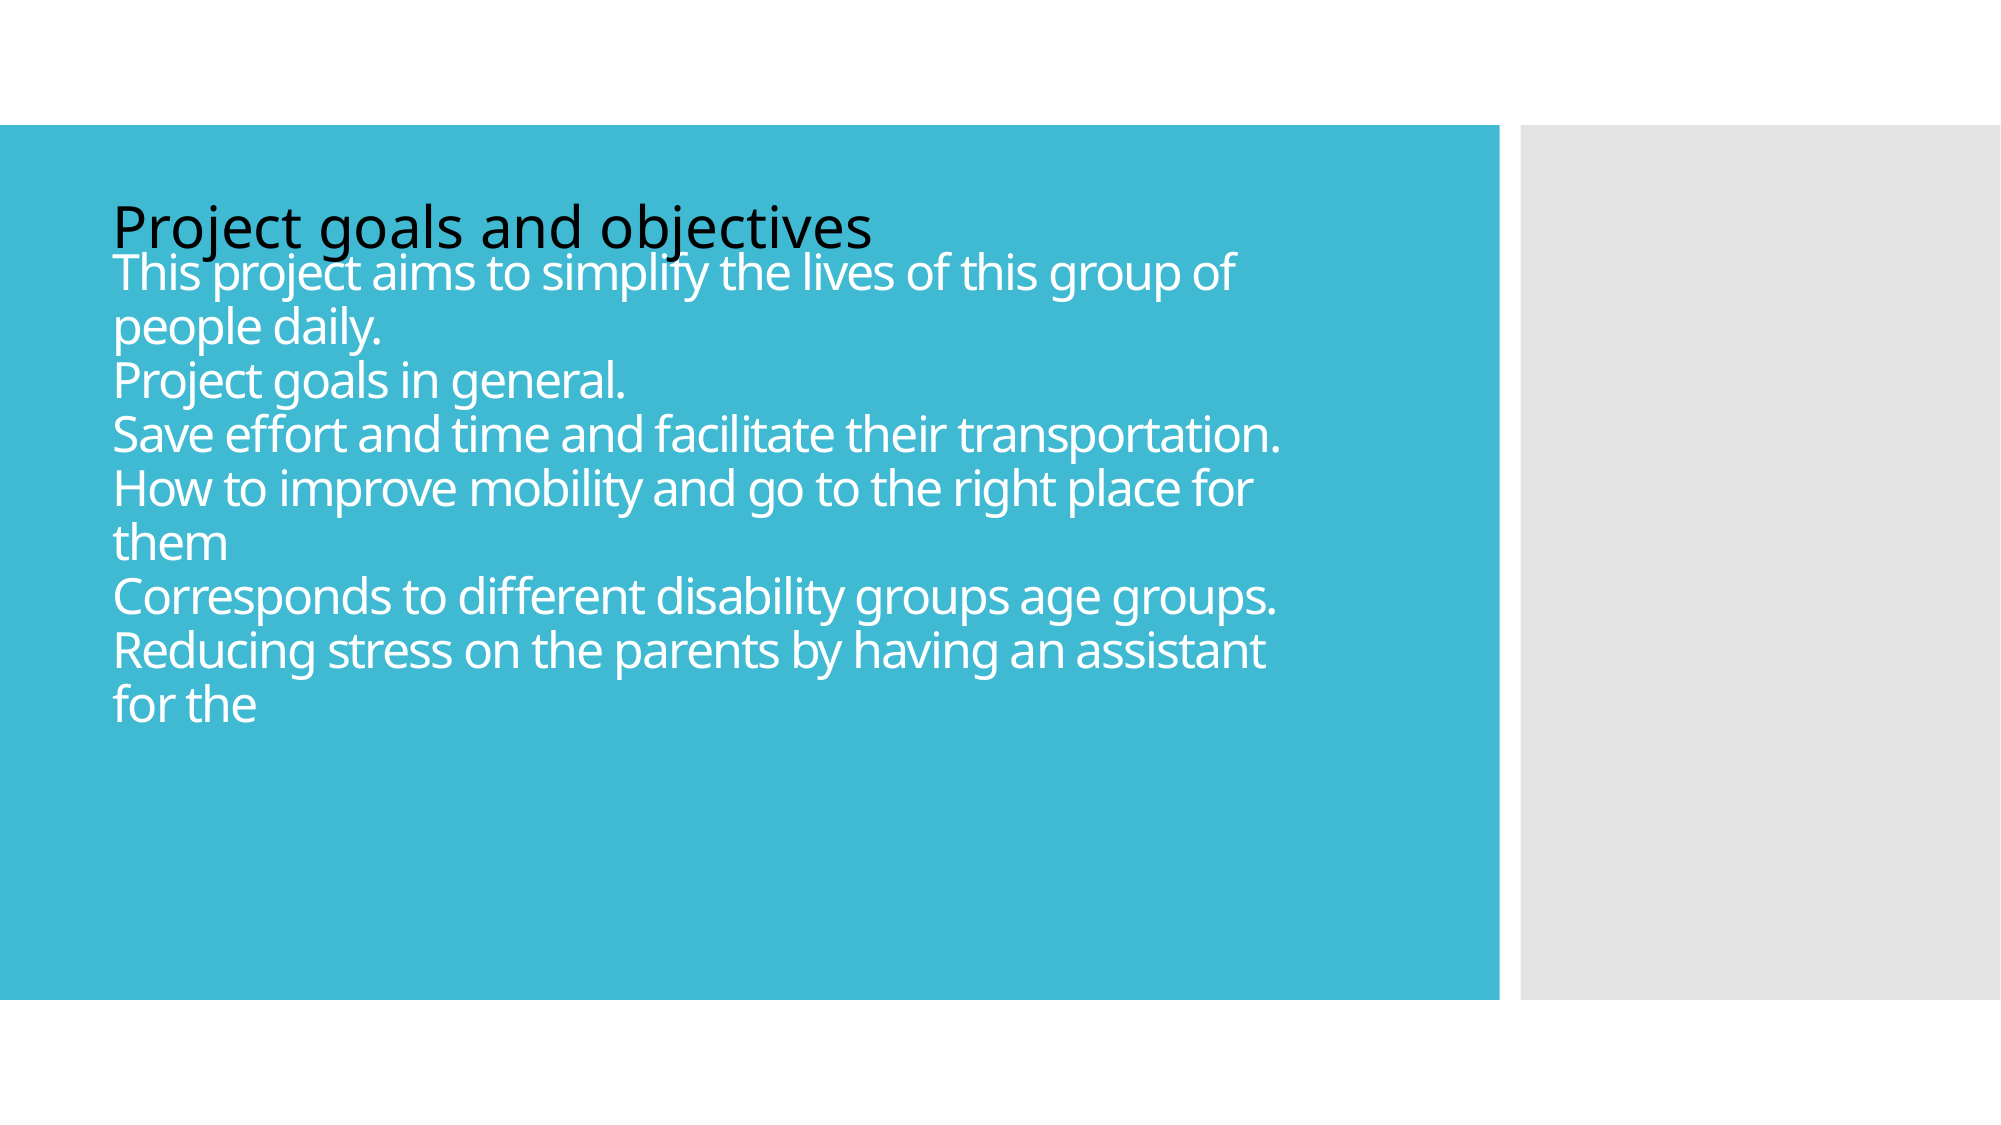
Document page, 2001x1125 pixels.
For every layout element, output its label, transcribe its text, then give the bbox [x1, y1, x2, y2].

subtitle Project goals and objectives [97, 190, 1317, 363]
title This project aims to simplify the lives of this group of people daily. Project goals in general. Save effort and time and facilitate their transportation. How to improve mobility and go to the right place for them Corresponds to different disability groups age groups. Reducing stress on the parents by having an assistant for the [97, 363, 1298, 741]
